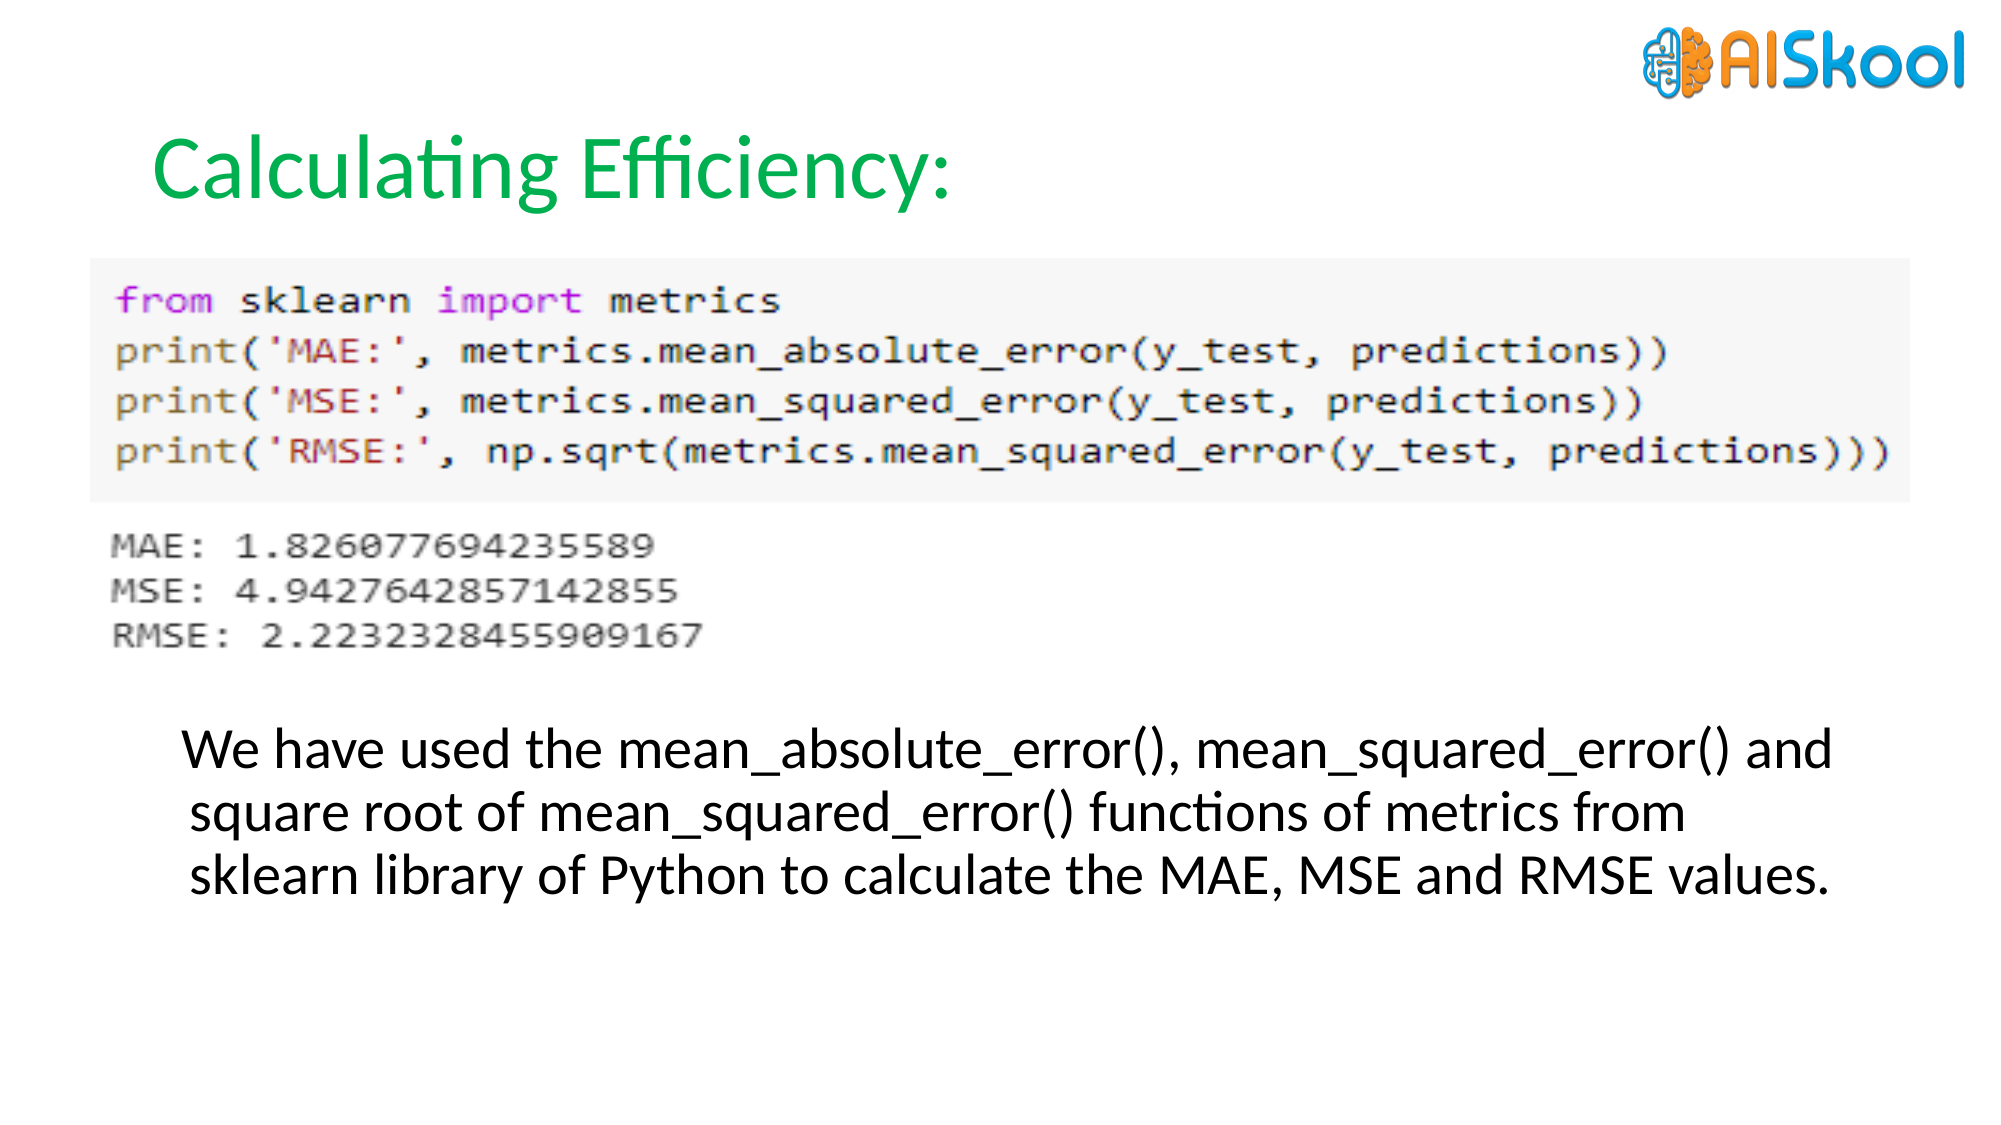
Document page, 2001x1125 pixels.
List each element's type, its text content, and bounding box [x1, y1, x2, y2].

picture [1641, 23, 1967, 101]
list We have used the mean_absolute_error(), mean_squared_error() and square root of mean_squared_error() functions of metrics from sklearn library of Python to calculate the MAE, MSE and RMSE values. [137, 710, 1863, 1014]
title Calculating Efficiency: [137, 59, 1863, 255]
picture [89, 257, 1911, 686]
